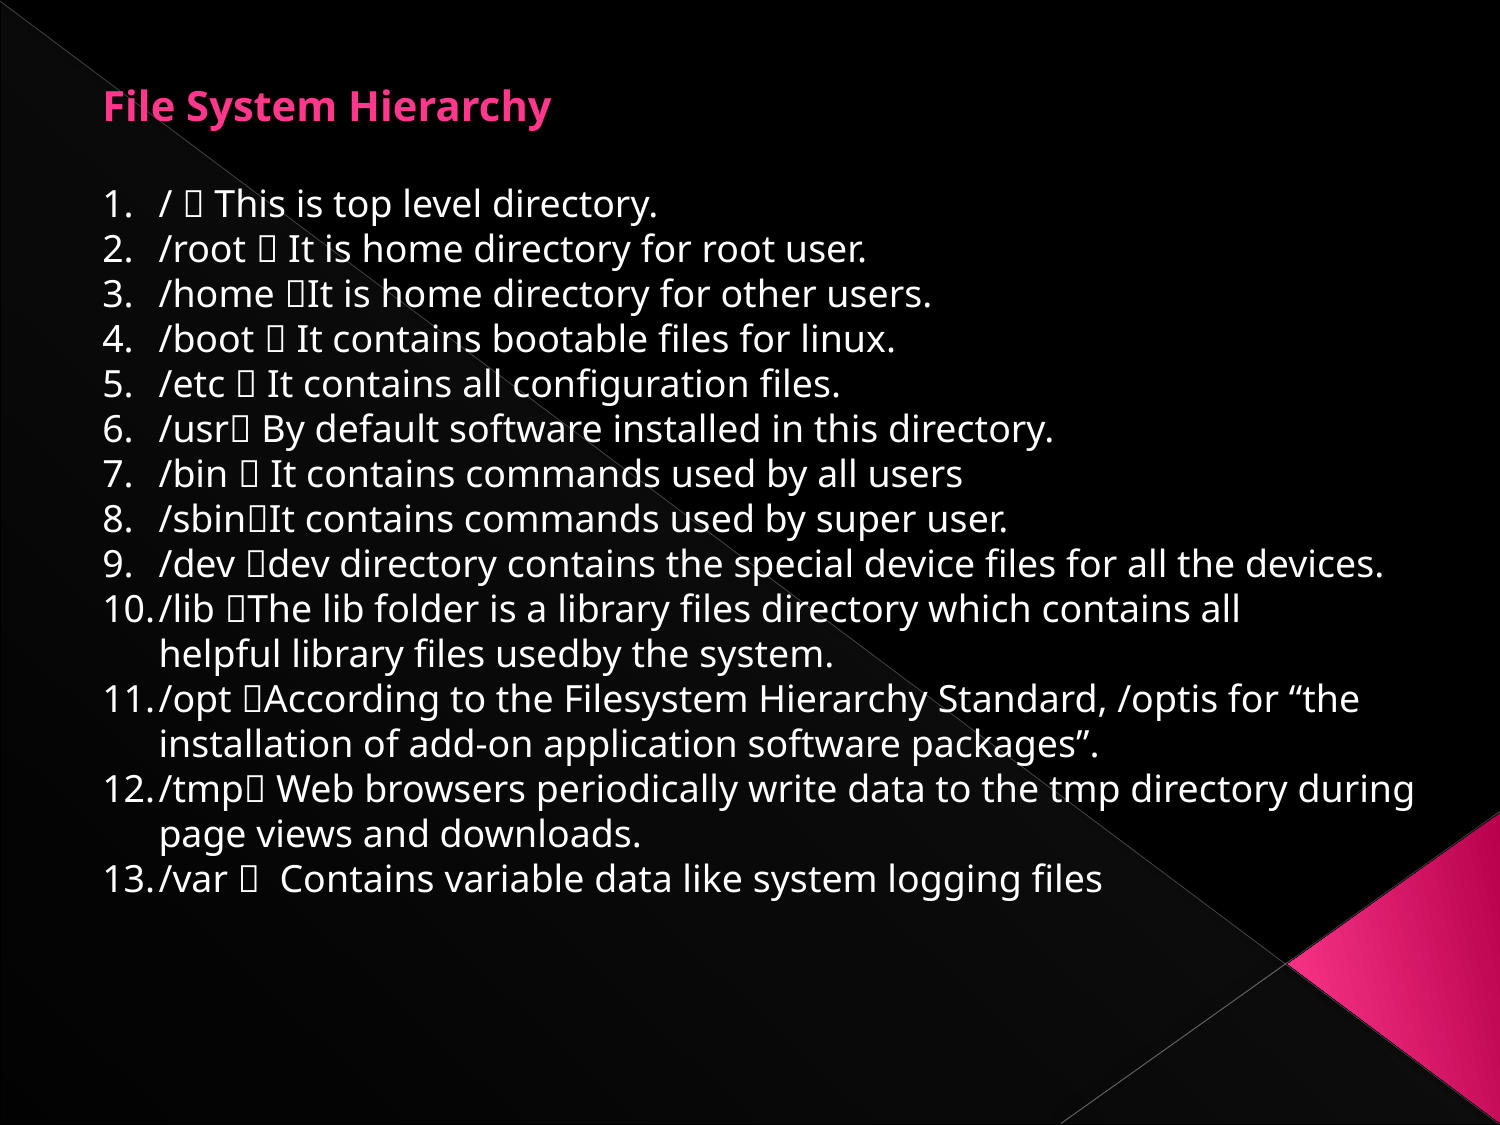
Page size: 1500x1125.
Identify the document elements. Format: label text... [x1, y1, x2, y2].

text_box File System Hierarchy /  This is top level directory. /root  It is home directory for root user. /home It is home directory for other users. /boot  It contains bootable files for linux. /etc  It contains all configuration files. /usr By default software installed in this directory. /bin  It contains commands used by all users /sbinIt contains commands used by super user. /dev dev directory contains the special device files for all the devices. /lib The lib folder is a library files directory which contains all helpful library files usedby the system. /opt According to the Filesystem Hierarchy Standard, /optis for “the installation of add-on application software packages”. /tmp Web browsers periodically write data to the tmp directory during page views and downloads. /var  Contains variable data like system logging files [87, 72, 1500, 907]
